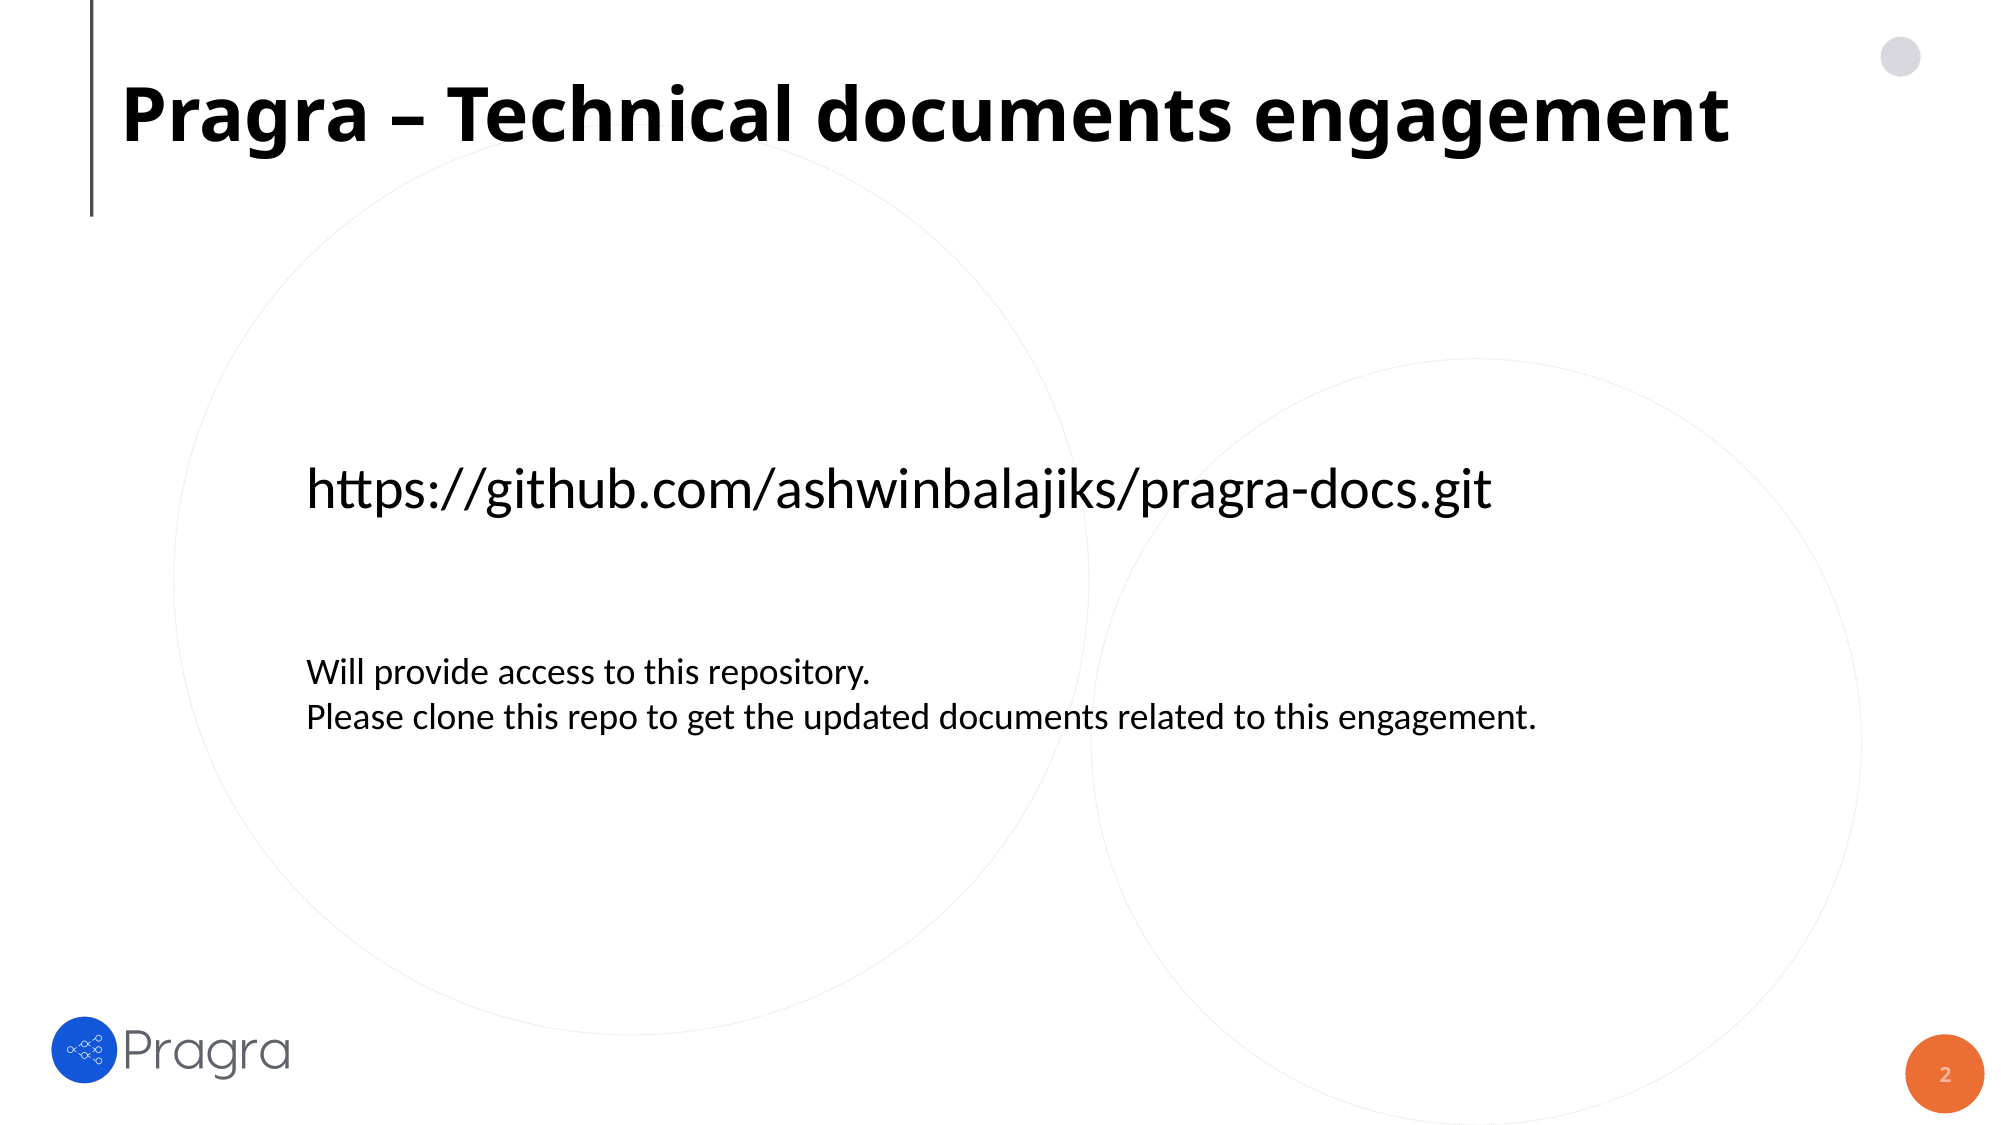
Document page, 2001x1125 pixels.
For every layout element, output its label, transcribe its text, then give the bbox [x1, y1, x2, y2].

title Pragra – Technical documents engagement [105, 59, 1787, 176]
picture [48, 1011, 294, 1088]
text_box Will provide access to this repository. Please clone this repo to get the updated documents related to this engagement. [291, 640, 1603, 745]
text_box https://github.com/ashwinbalajiks/pragra-docs.git [291, 443, 1603, 528]
